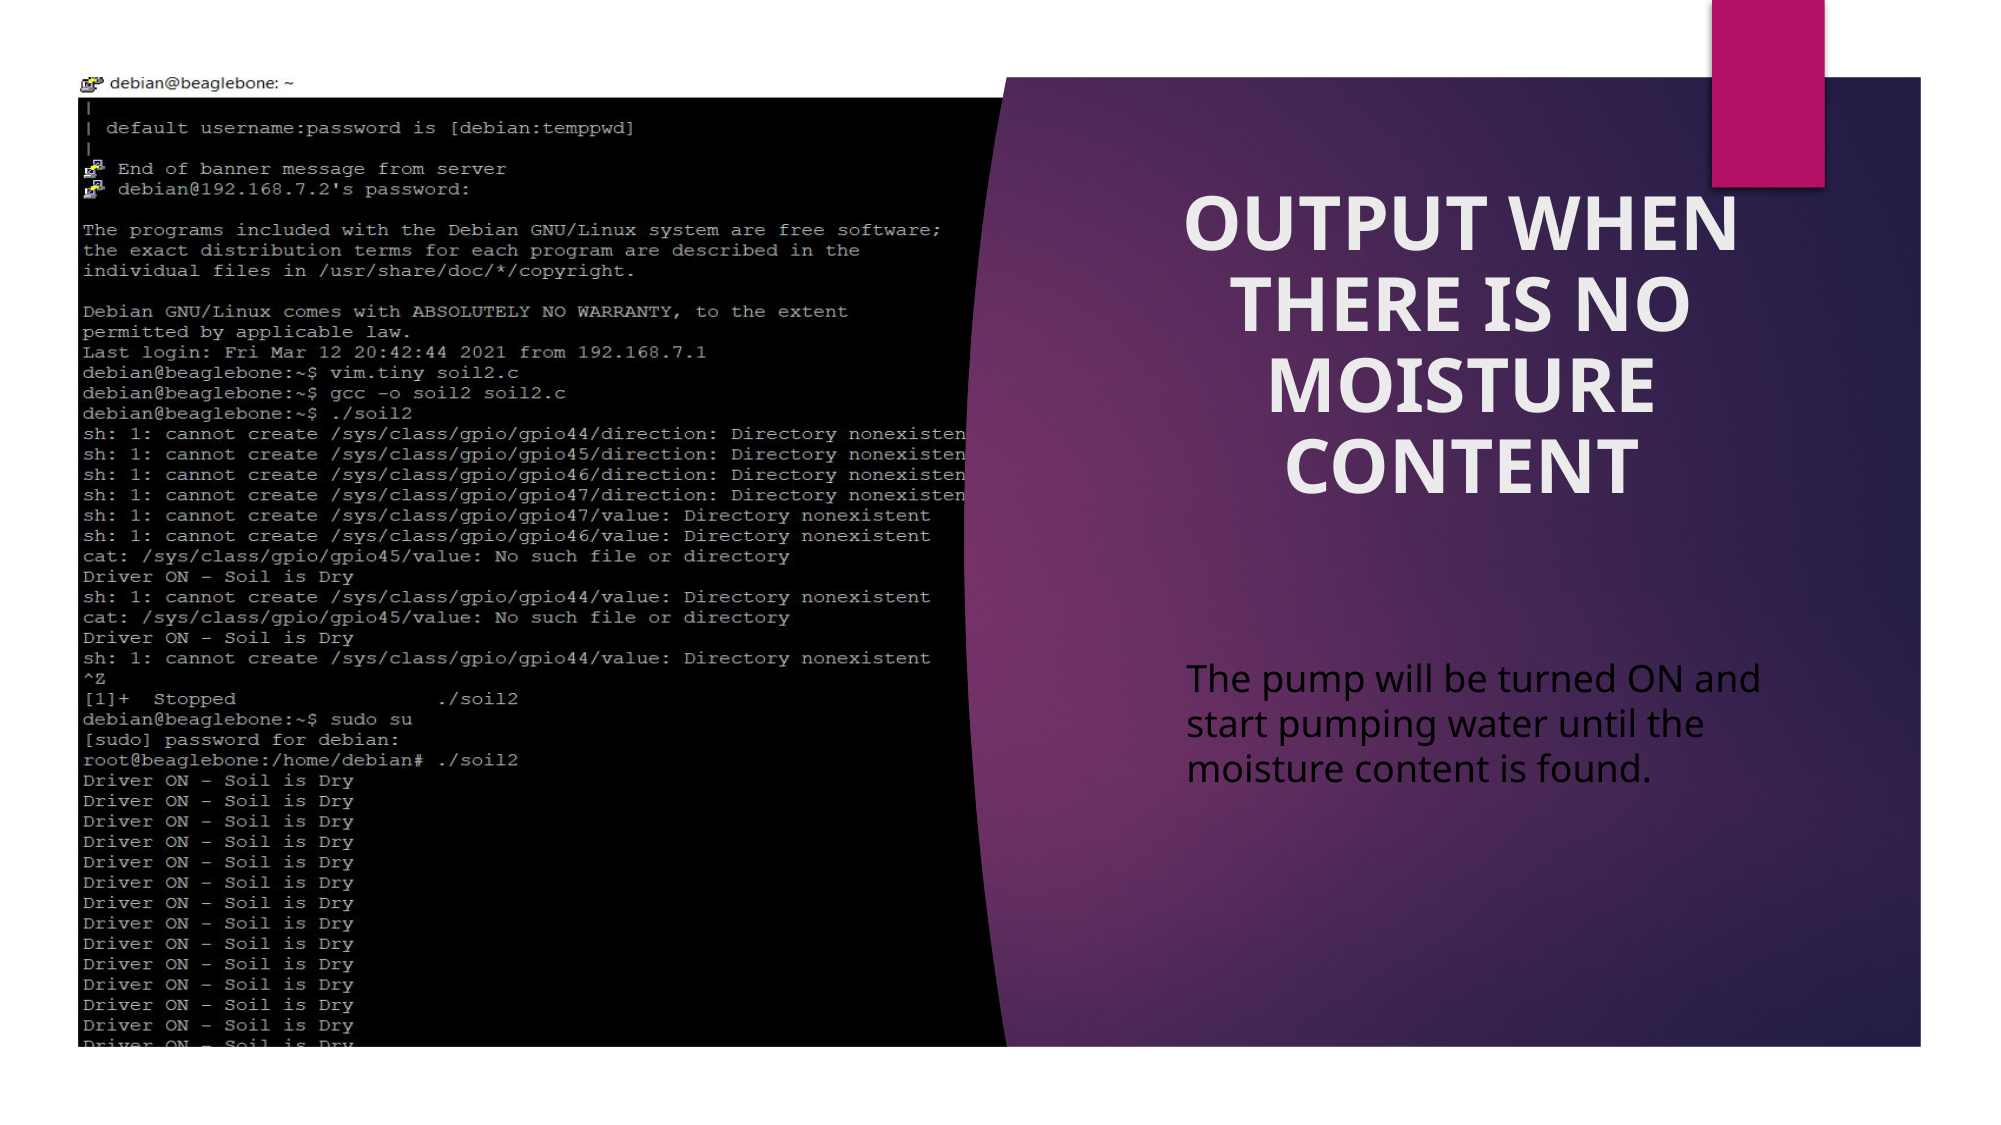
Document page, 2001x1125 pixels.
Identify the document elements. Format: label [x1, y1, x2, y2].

picture [77, 67, 1009, 1057]
text_box [0, 0, 2000, 1125]
